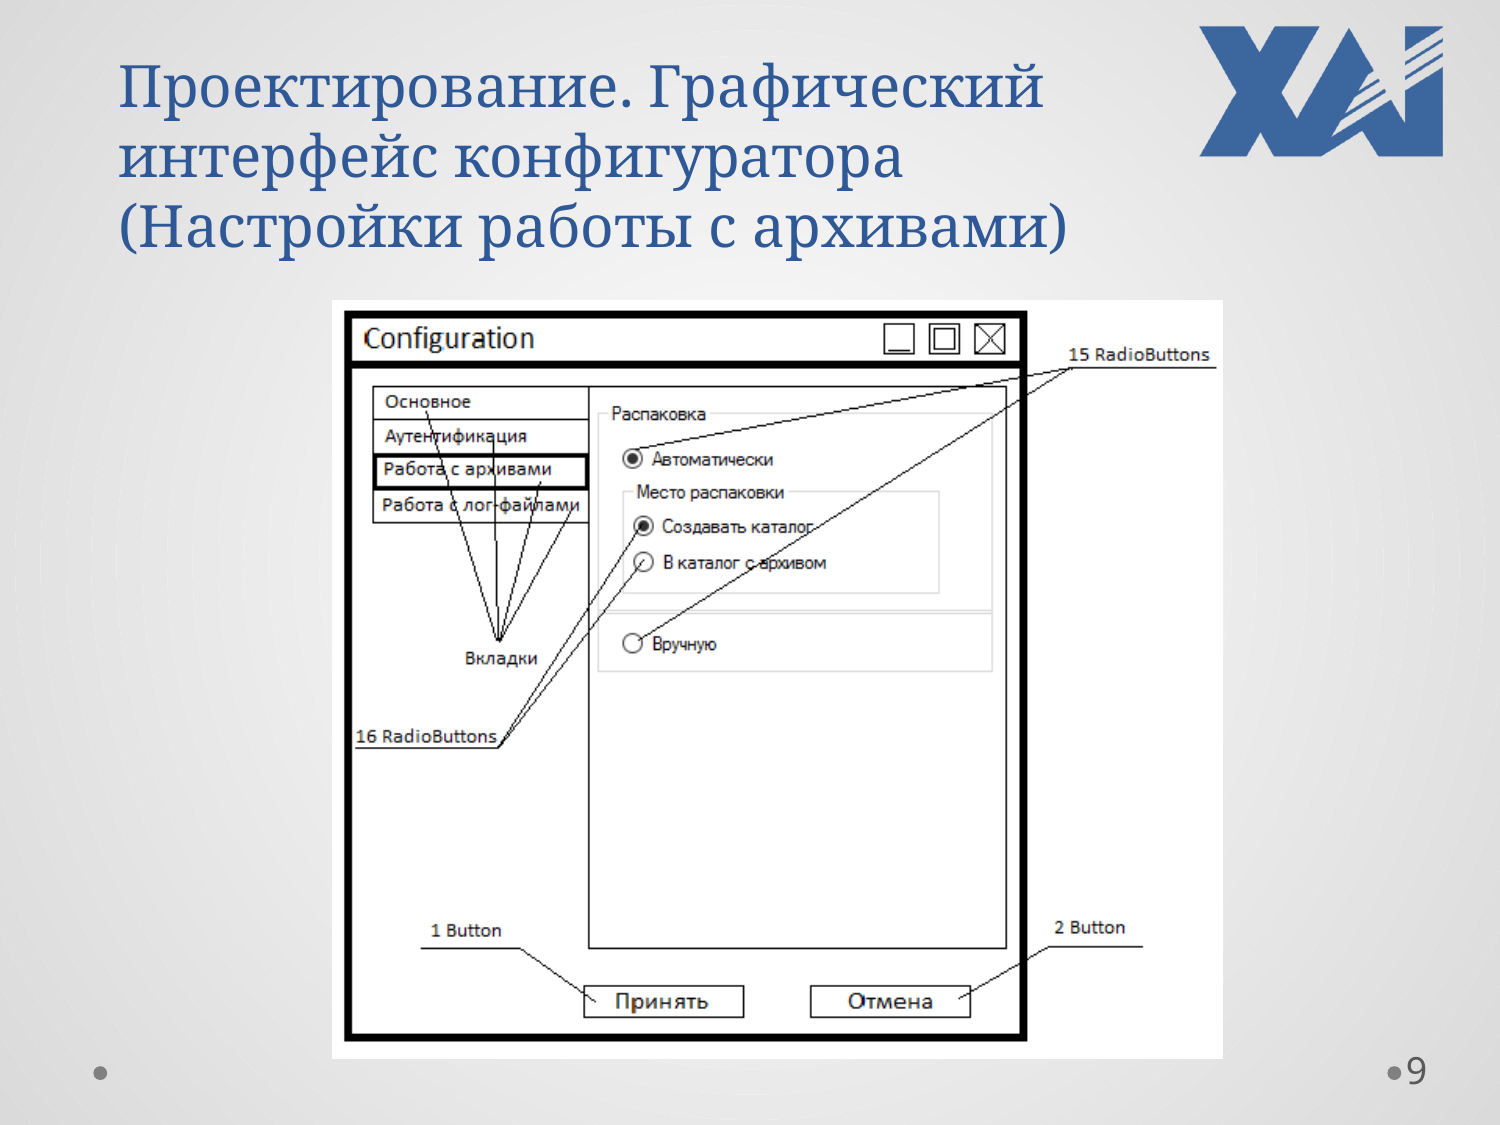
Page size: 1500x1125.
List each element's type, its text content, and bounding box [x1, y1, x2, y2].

picture [1195, 23, 1446, 160]
title Проектирование. Графический интерфейс конфигуратора (Настройки работы с архивами) [103, 19, 1223, 268]
picture [331, 300, 1223, 1059]
slide_number 9 [1401, 1042, 1494, 1103]
